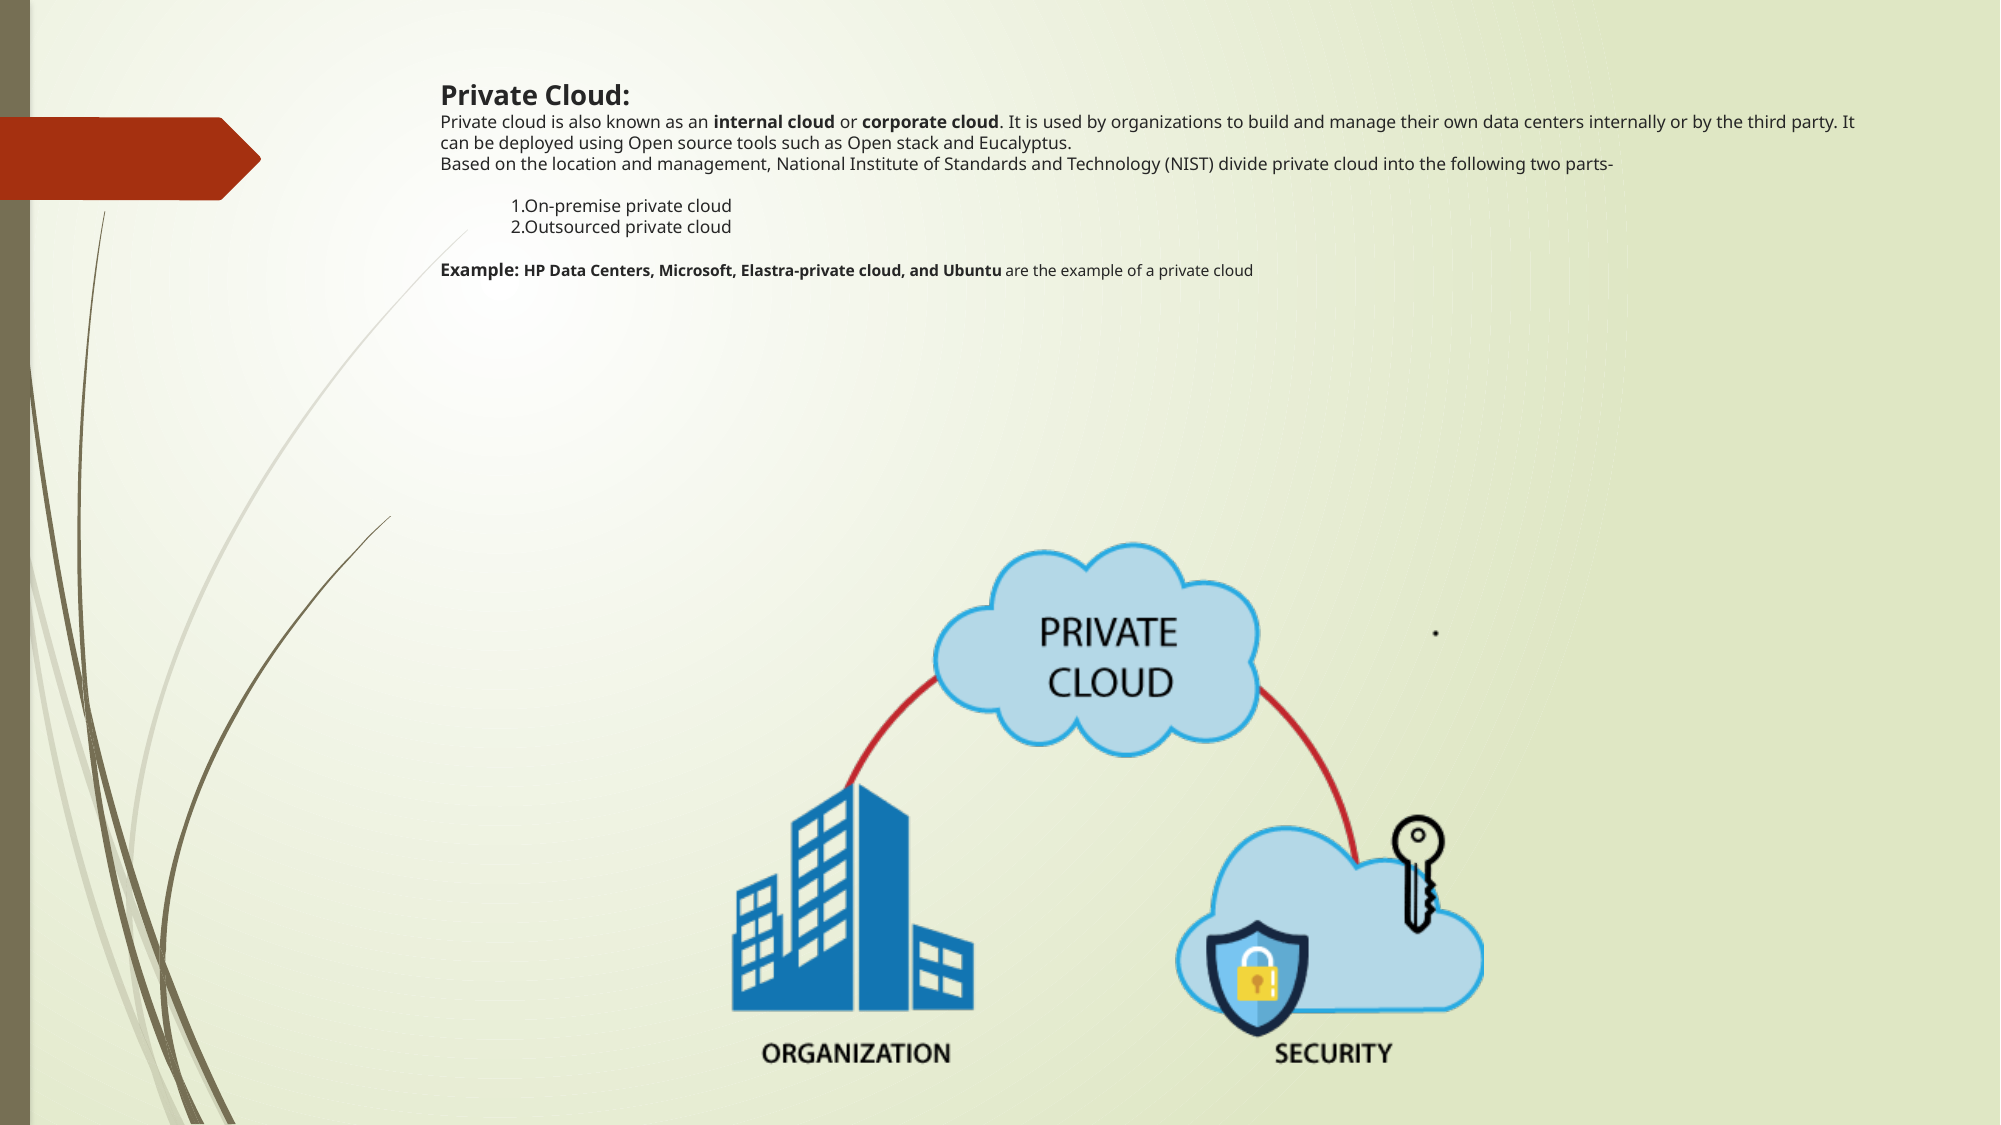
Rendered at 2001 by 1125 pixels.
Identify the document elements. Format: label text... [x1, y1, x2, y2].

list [708, 504, 1485, 1125]
title Private Cloud: Private cloud is also known as an internal cloud or corporate cloud. It is used by organizations to build and manage their own data centers internally or by the third party. It can be deployed using Open source tools such as Open stack and Eucalyptus. Based on the location and management, National Institute of Standards and Technology (NIST) divide private cloud into the following two parts- 1.On-premise private cloud 2.Outsourced private cloud Example: HP Data Centers, Microsoft, Elastra-private cloud, and Ubuntu are the example of a private cloud [425, 70, 1888, 313]
